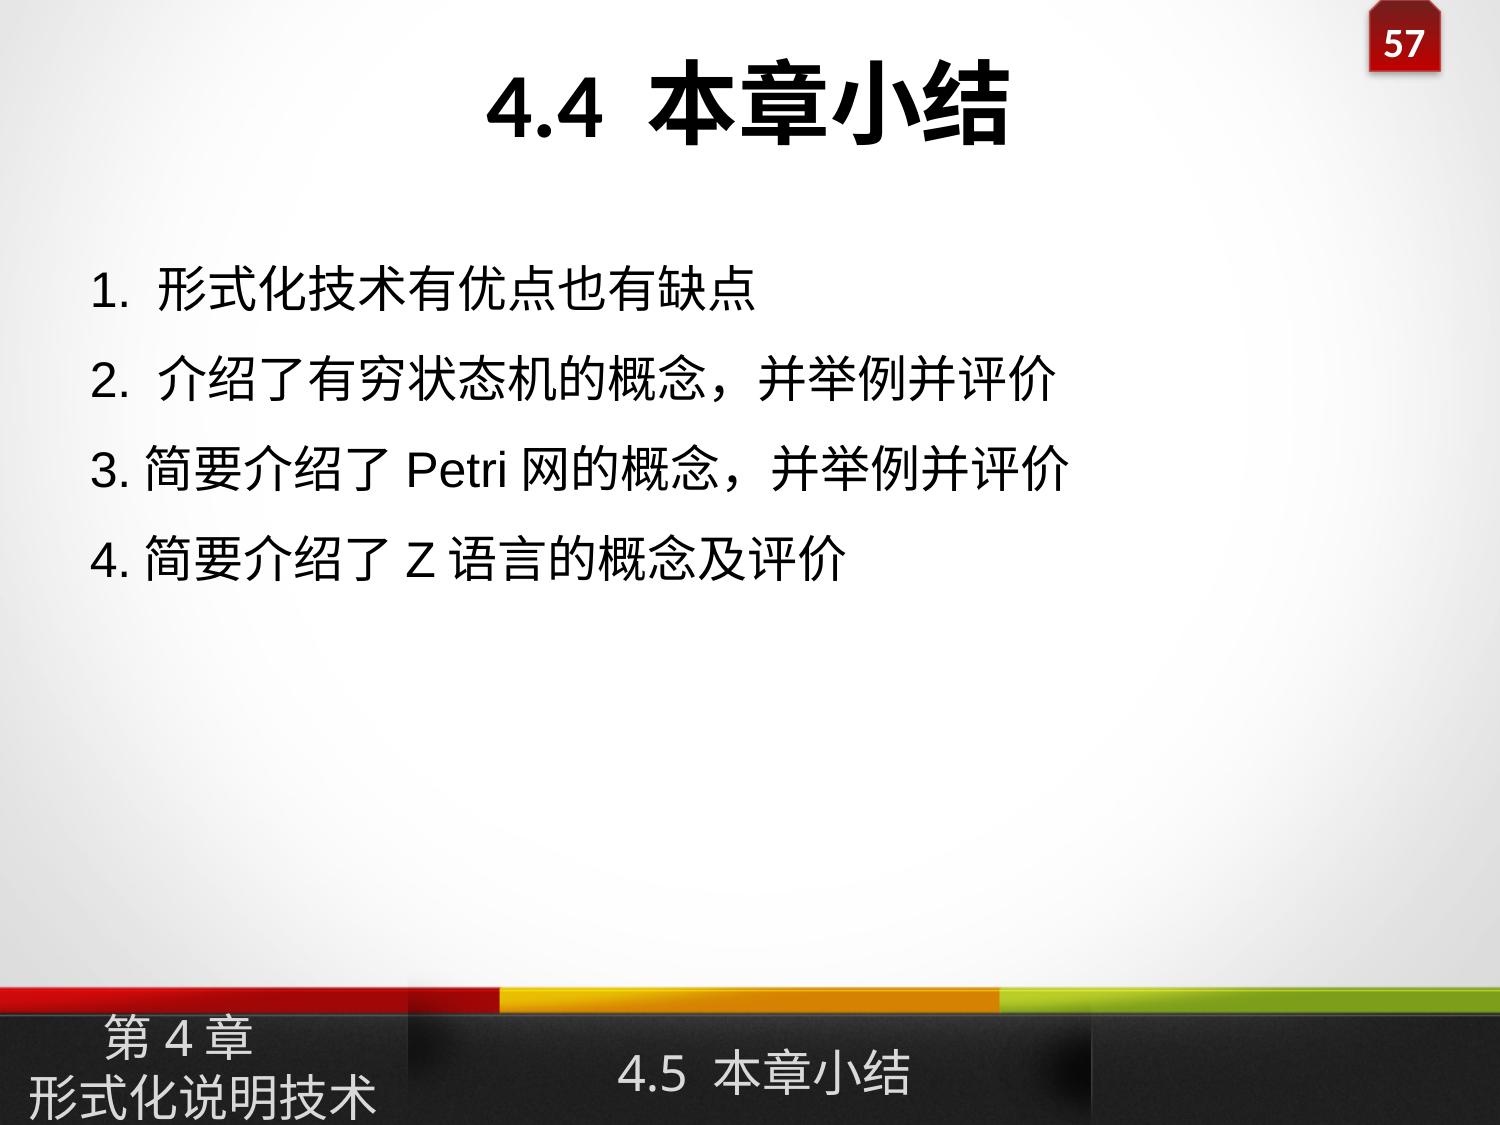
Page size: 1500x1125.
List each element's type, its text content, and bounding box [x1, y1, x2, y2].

text_box 4.5 本章小结 [458, 1032, 1073, 1111]
picture [0, 0, 1500, 1125]
text_box 第4章 形式化说明技术 [0, 1027, 408, 1106]
text_box 1. 形式化技术有优点也有缺点 2. 介绍了有穷状态机的概念，并举例并评价 3.简要介绍了Petri网的概念，并举例并评价 4.简要介绍了Z语言的概念及评价 [74, 220, 1480, 663]
title 4.4 本章小结 [75, 7, 1425, 195]
